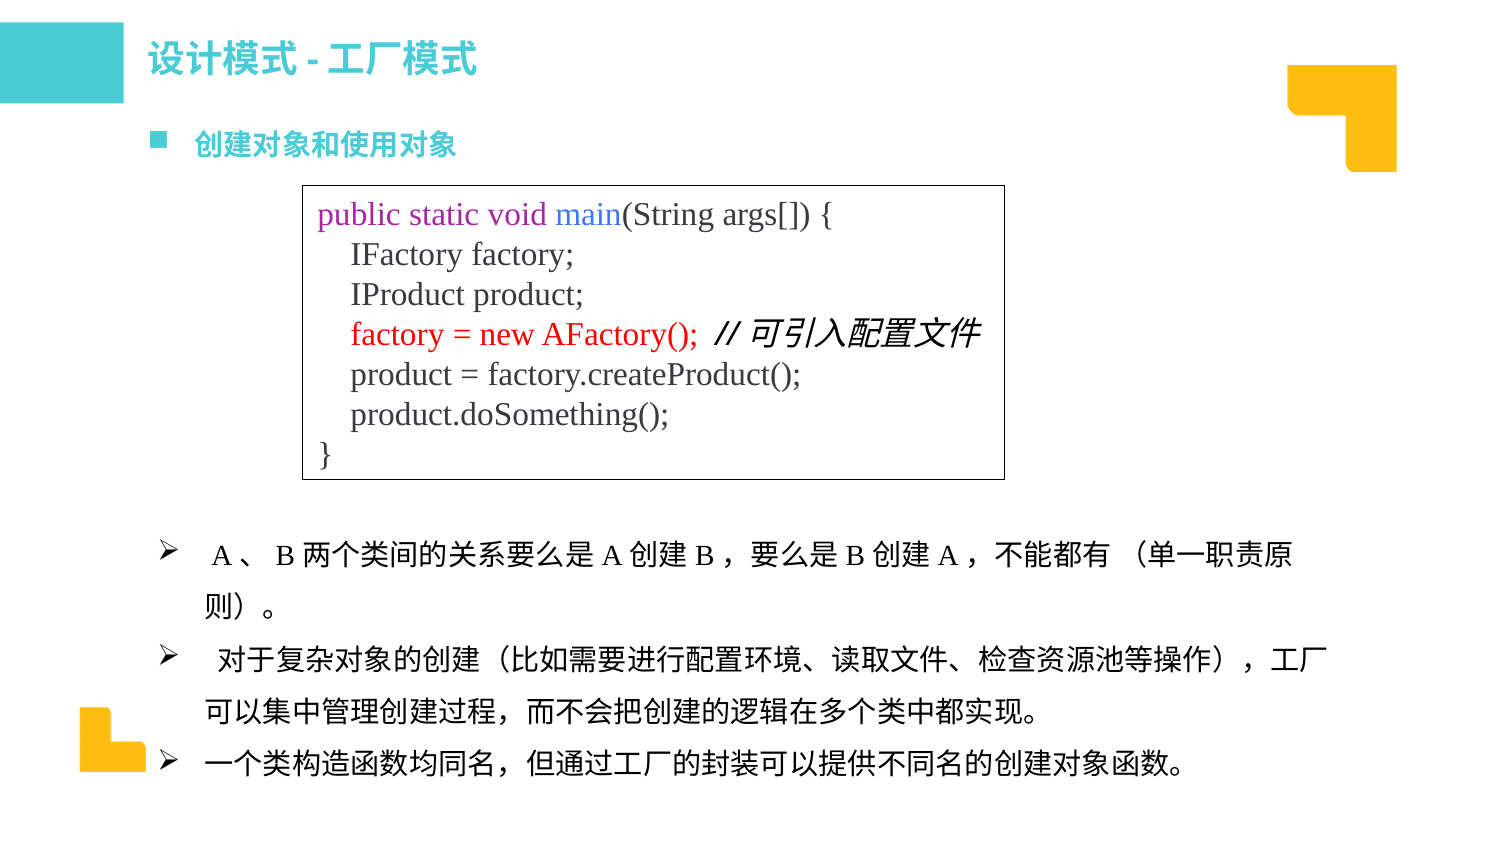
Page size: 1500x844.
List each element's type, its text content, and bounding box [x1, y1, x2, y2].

text_box A、B两个类间的关系要么是A创建B，要么是B创建A，不能都有 （单一职责原则）。 对于复杂对象的创建（比如需要进行配置环境、读取文件、检查资源池等操作），工厂可以集中管理创建过程，而不会把创建的逻辑在多个类中都实现。 一个类构造函数均同名，但通过工厂的封装可以提供不同名的创建对象函数。 [142, 511, 1346, 789]
picture [1287, 65, 1397, 172]
text_box [0, 22, 124, 104]
list 设计模式-工厂模式 [132, 35, 736, 105]
text_box 创建对象和使用对象 [132, 122, 1072, 188]
picture [80, 708, 142, 771]
text_box public static void main(String args[]) { IFactory factory; IProduct product; factory = new AFactory(); //可引入配置文件 product = factory.createProduct(); product.doSomething(); } [302, 185, 1005, 480]
